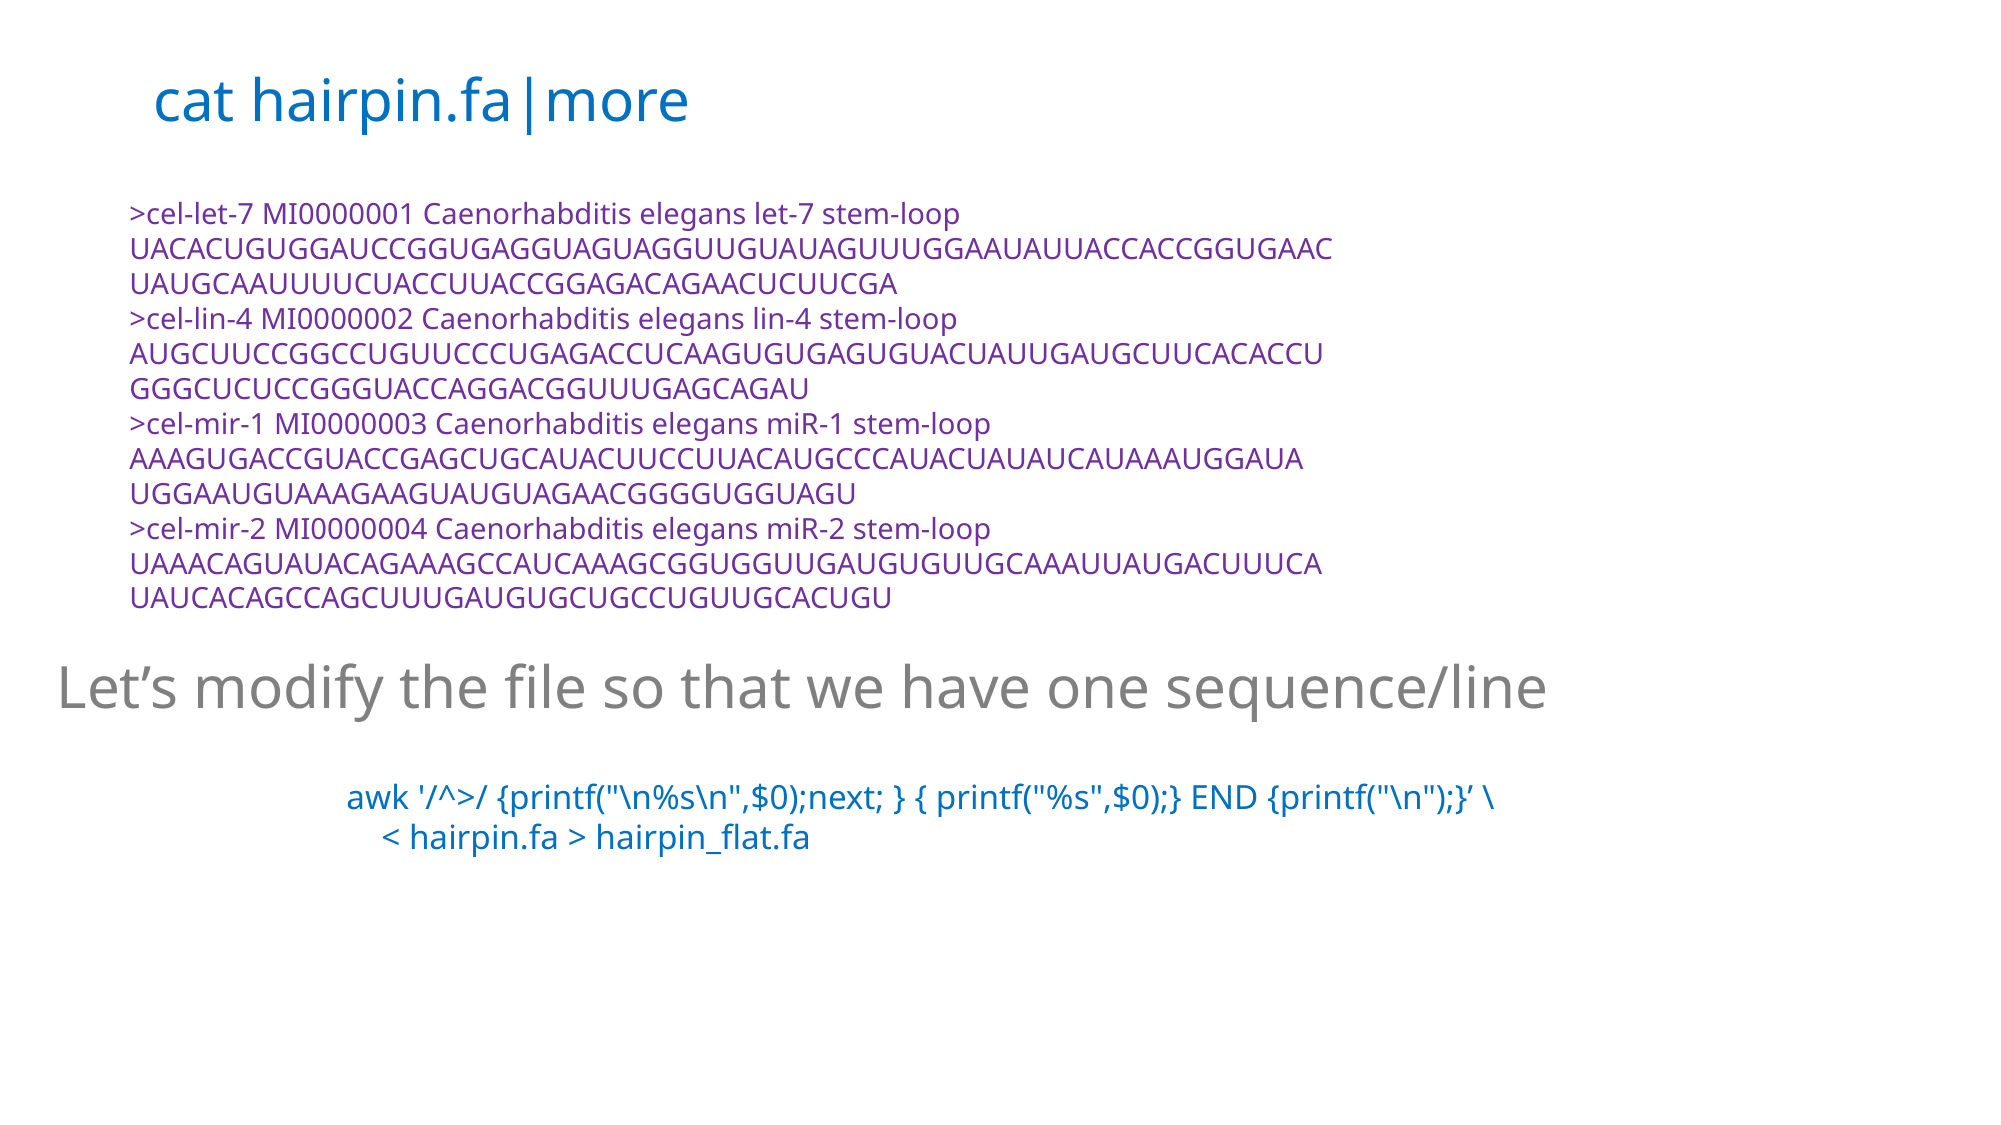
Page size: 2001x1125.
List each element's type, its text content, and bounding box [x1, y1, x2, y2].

text_box cat hairpin.fa|more [138, 56, 706, 141]
text_box Let’s modify the file so that we have one sequence/line [41, 643, 1564, 728]
text_box awk '/^>/ {printf("\n%s\n",$0);next; } { printf("%s",$0);} END {printf("\n");}’ \ < hairpin.fa > hairpin_flat.fa [331, 769, 1512, 864]
text_box >cel-let-7 MI0000001 Caenorhabditis elegans let-7 stem-loop UACACUGUGGAUCCGGUGAGGUAGUAGGUUGUAUAGUUUGGAAUAUUACCACCGGUGAAC UAUGCAAUUUUCUACCUUACCGGAGACAGAACUCUUCGA >cel-lin-4 MI0000002 Caenorhabditis elegans lin-4 stem-loop AUGCUUCCGGCCUGUUCCCUGAGACCUCAAGUGUGAGUGUACUAUUGAUGCUUCACACCU GGGCUCUCCGGGUACCAGGACGGUUUGAGCAGAU >cel-mir-1 MI0000003 Caenorhabditis elegans miR-1 stem-loop AAAGUGACCGUACCGAGCUGCAUACUUCCUUACAUGCCCAUACUAUAUCAUAAAUGGAUA UGGAAUGUAAAGAAGUAUGUAGAACGGGGUGGUAGU >cel-mir-2 MI0000004 Caenorhabditis elegans miR-2 stem-loop UAAACAGUAUACAGAAAGCCAUCAAAGCGGUGGUUGAUGUGUUGCAAAUUAUGACUUUCA UAUCACAGCCAGCUUUGAUGUGCUGCCUGUUGCACUGU [114, 187, 1349, 623]
